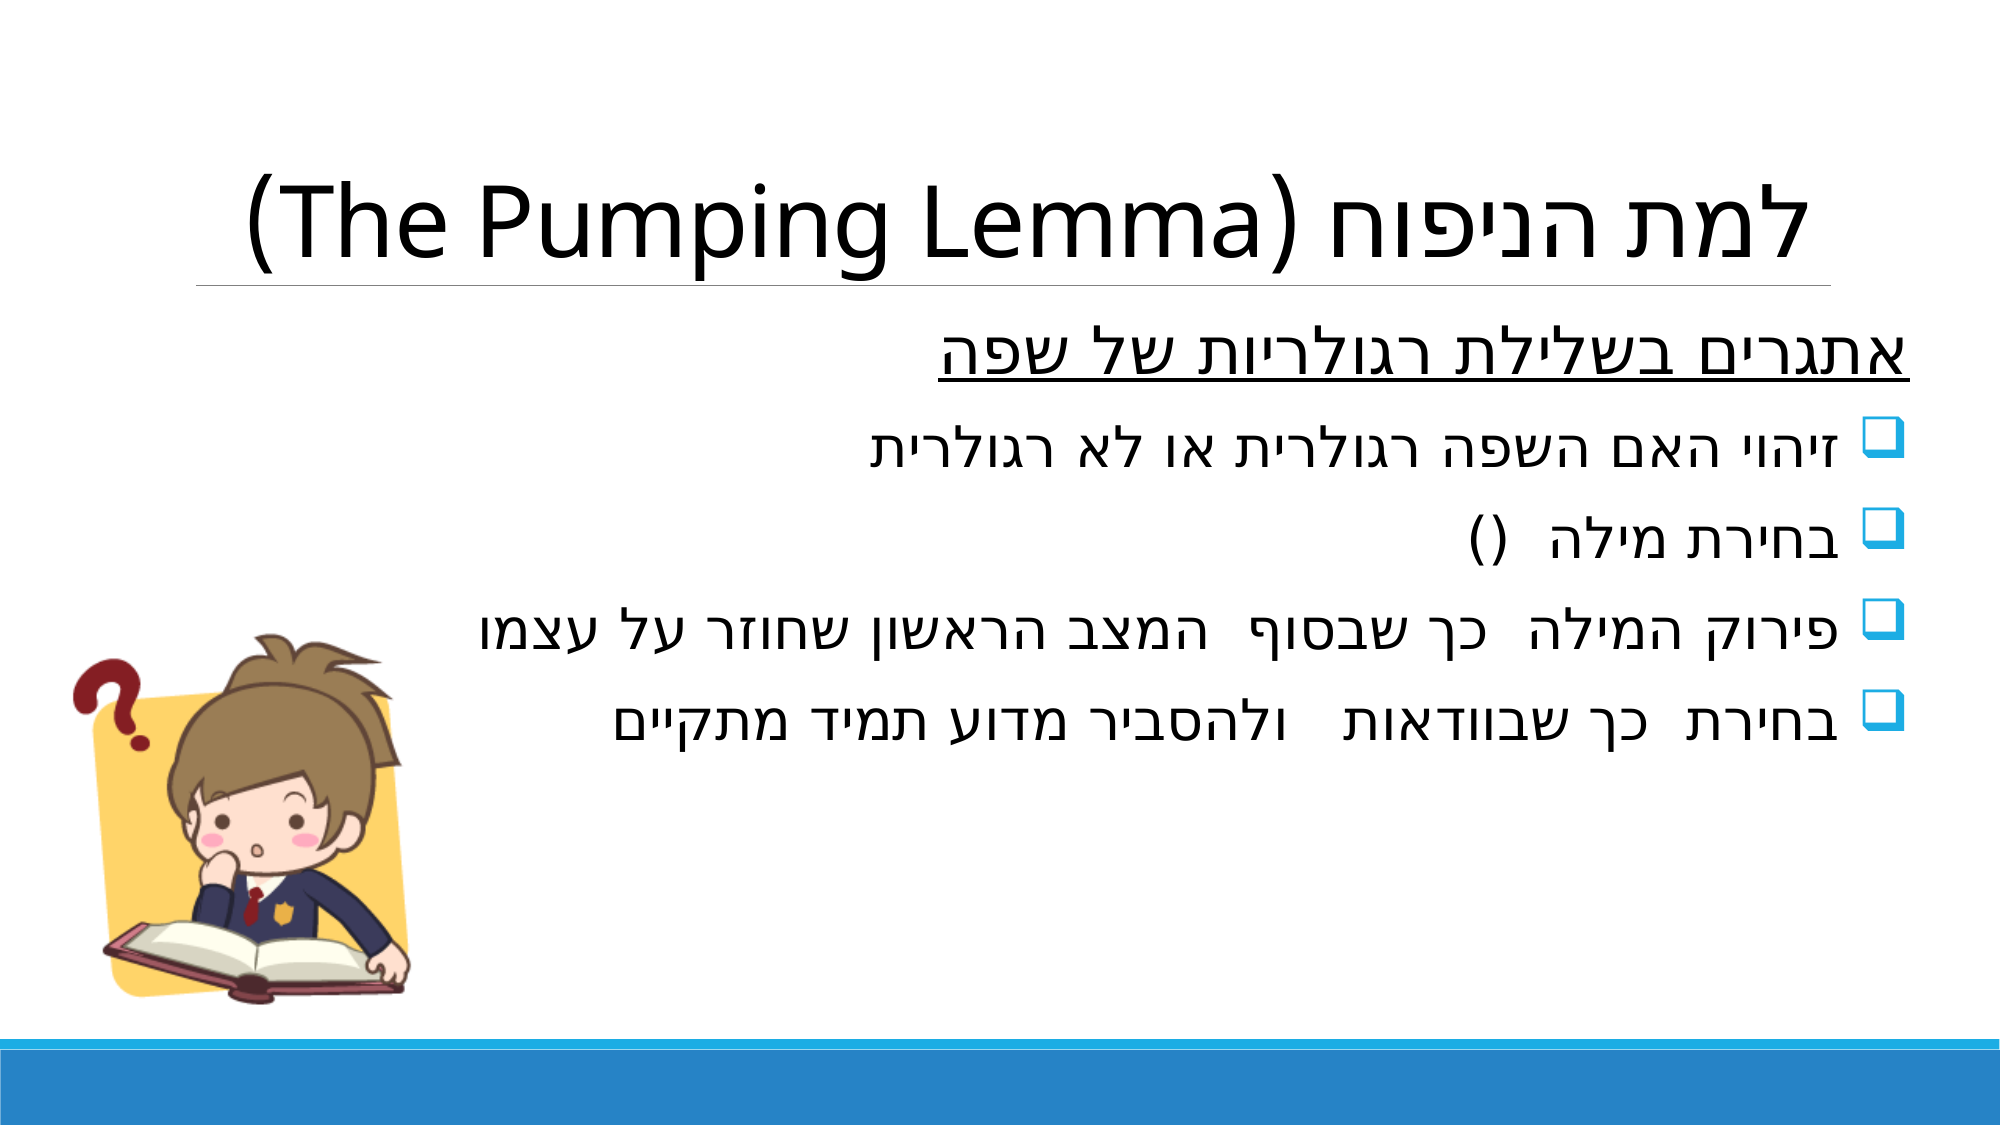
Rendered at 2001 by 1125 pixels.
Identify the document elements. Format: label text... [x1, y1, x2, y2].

title למת הניפוח (The Pumping Lemma) [180, 47, 1830, 285]
picture [0, 615, 470, 1023]
